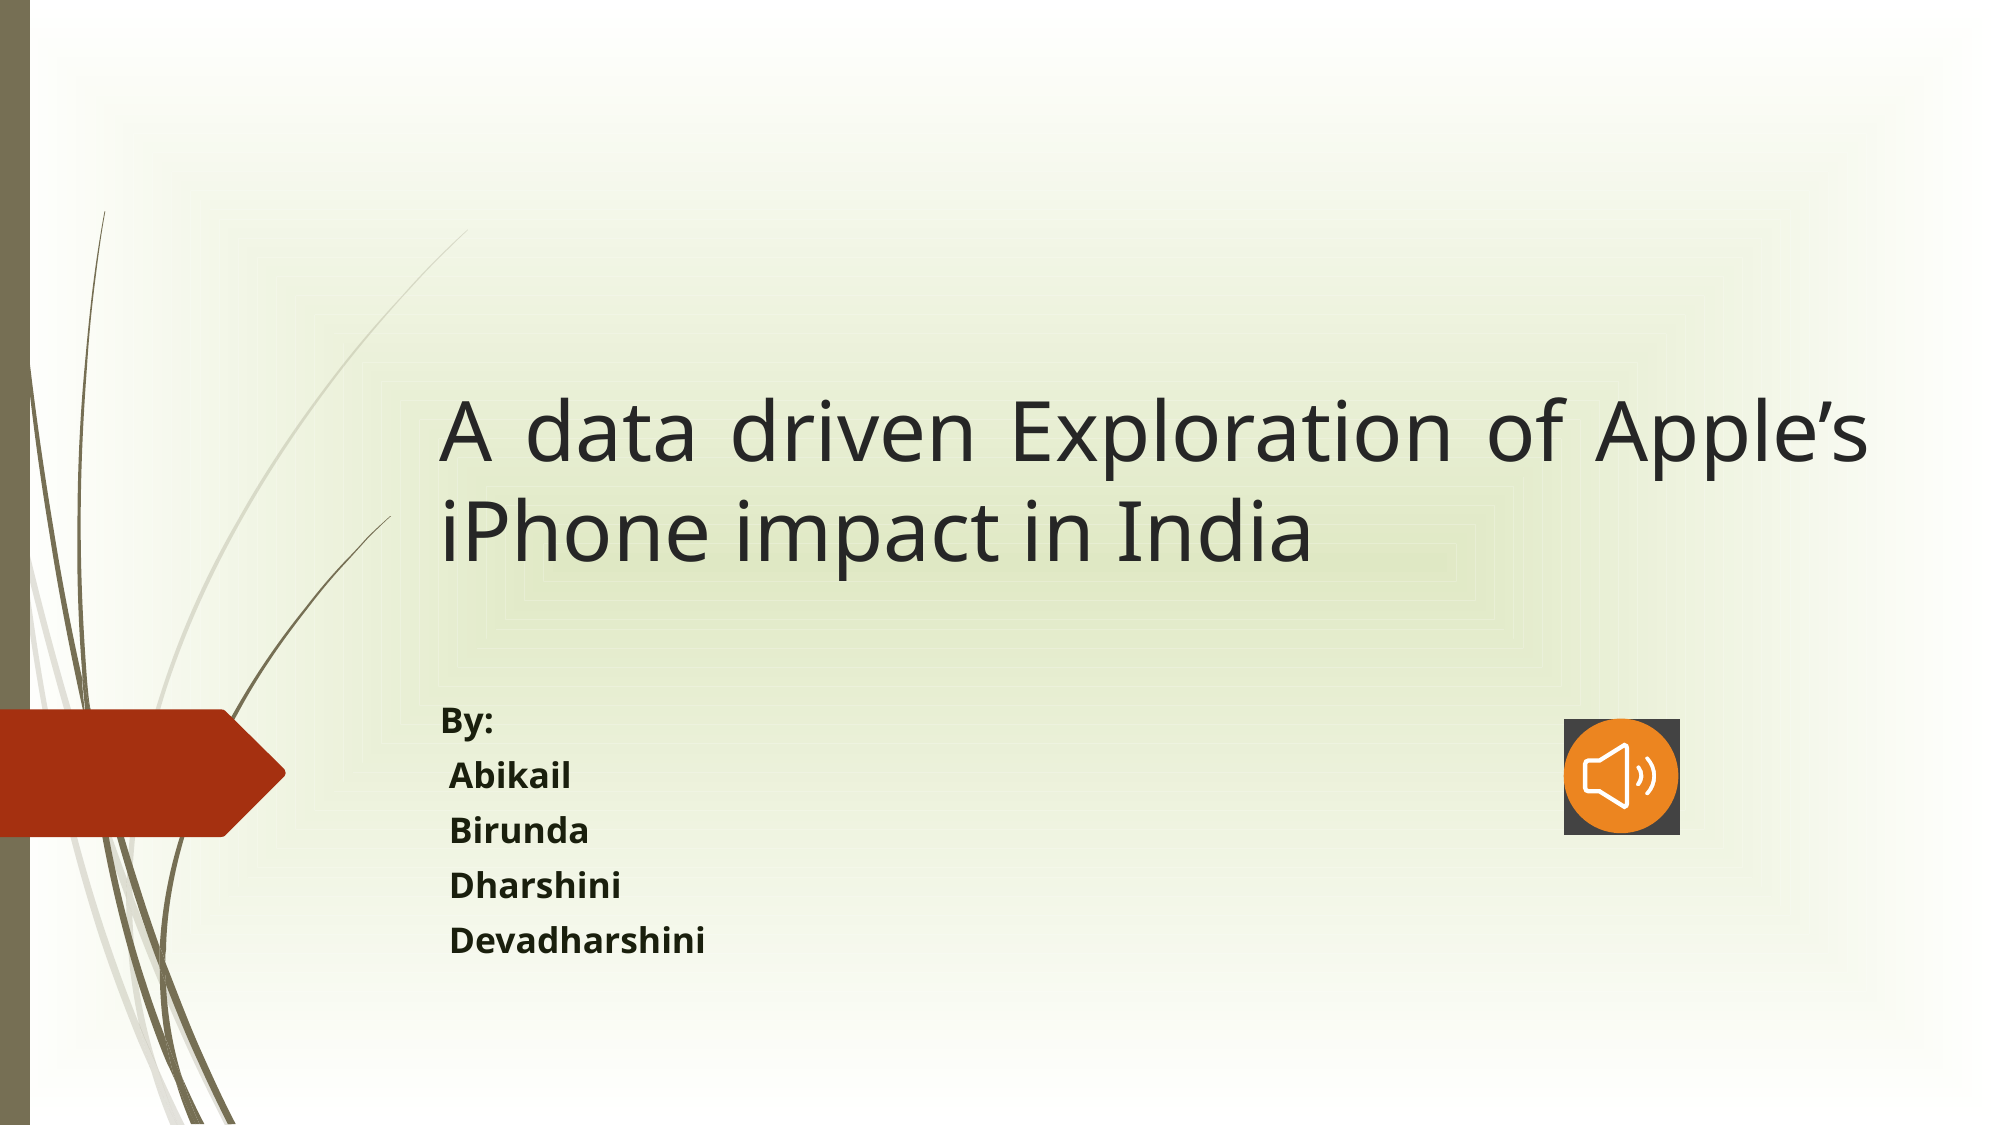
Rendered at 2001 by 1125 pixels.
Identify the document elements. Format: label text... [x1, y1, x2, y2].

picture [1562, 717, 1681, 836]
title A data driven Exploration of Apple’s iPhone impact in India [424, 316, 1888, 586]
subtitle By: Abikail Birunda Dharshini Devadharshini [424, 698, 1888, 969]
